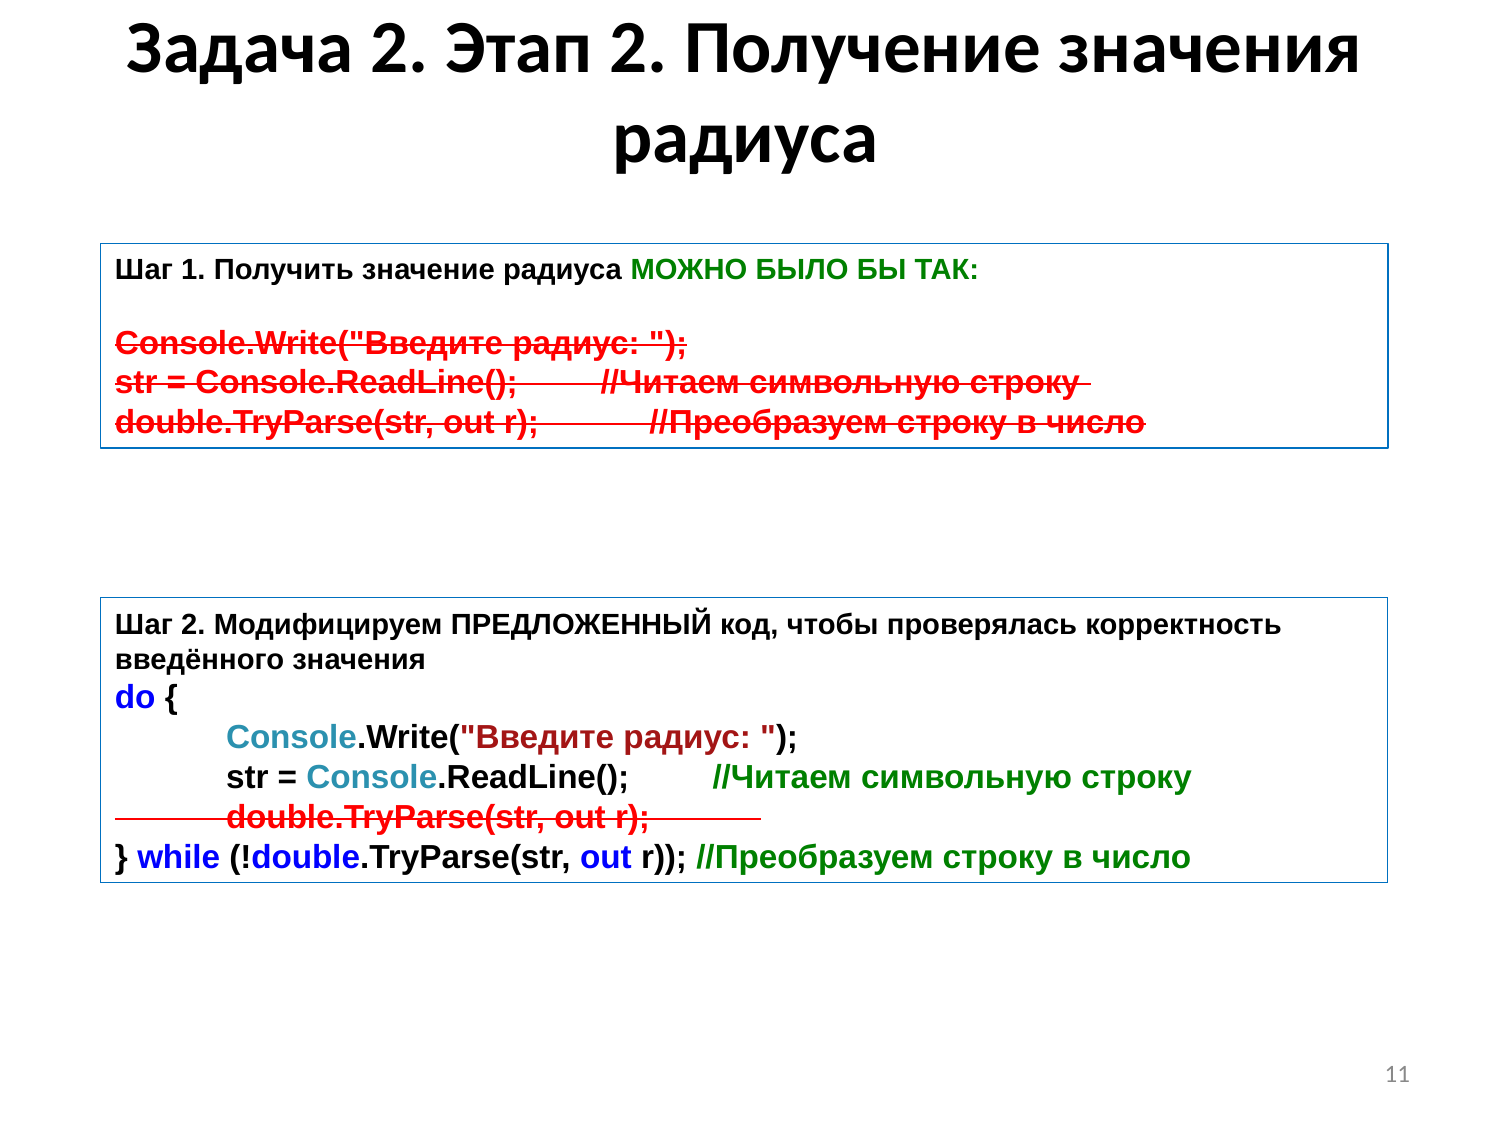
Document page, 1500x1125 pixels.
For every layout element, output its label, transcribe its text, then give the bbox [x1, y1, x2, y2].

text_box Шаг 2. Модифицируем ПРЕДЛОЖЕННЫЙ код, чтобы проверялась корректность введённого значения do { Console.Write("Введите радиус: "); str = Console.ReadLine(); //Читаем символьную строку double.TryParse(str, out r); } while (!double.TryParse(str, out r)); //Преобразуем строку в число [100, 597, 1388, 883]
slide_number 11 [1074, 1042, 1425, 1103]
title Задача 2. Этап 2. Получение значения радиуса [70, 22, 1421, 154]
text_box Шаг 1. Получить значение радиуса МОЖНО БЫЛО БЫ ТАК: Console.Write("Введите радиус: "); str = Console.ReadLine(); //Читаем символьную строку double.TryParse(str, out r); //Преобразуем строку в число [100, 243, 1388, 448]
